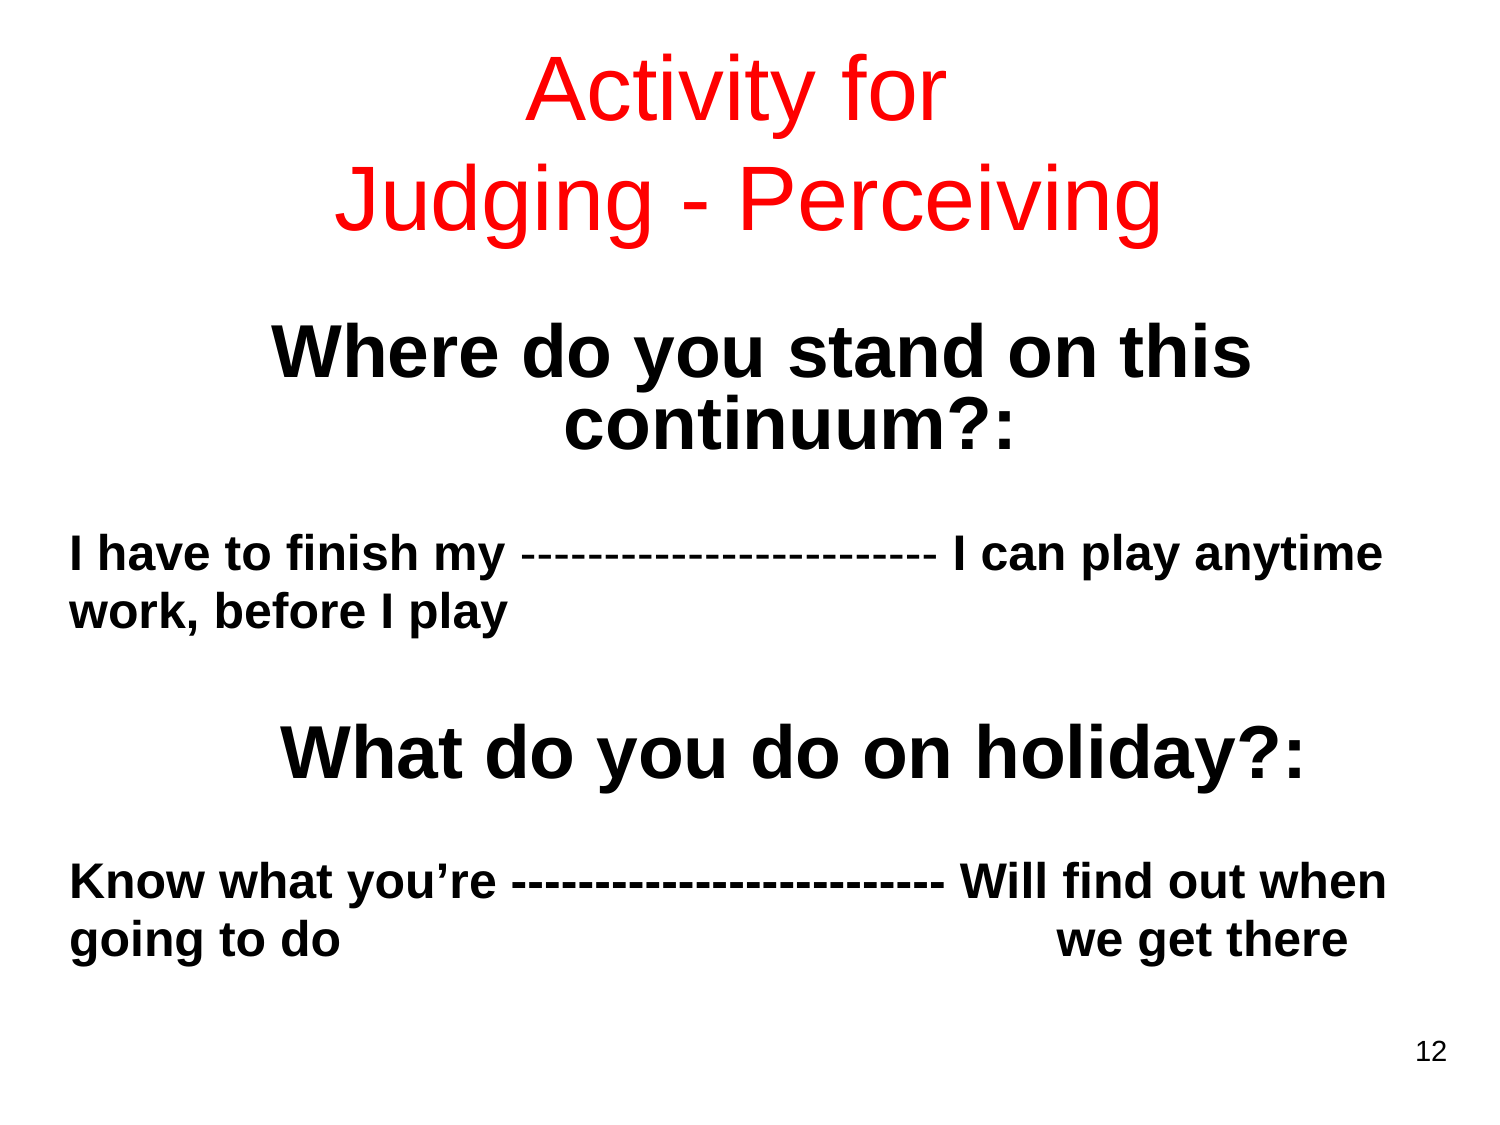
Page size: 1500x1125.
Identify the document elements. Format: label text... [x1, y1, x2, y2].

list Where do you stand on this continuum?: I have to finish my ------------------------- I can play anytime work, before I play What do you do on holiday?: Know what you’re -------------------------- Will find out when going to do we get there [54, 312, 1472, 963]
title Activity for Judging - Perceiving [75, 45, 1425, 233]
slide_number 12 [1399, 1024, 1463, 1104]
